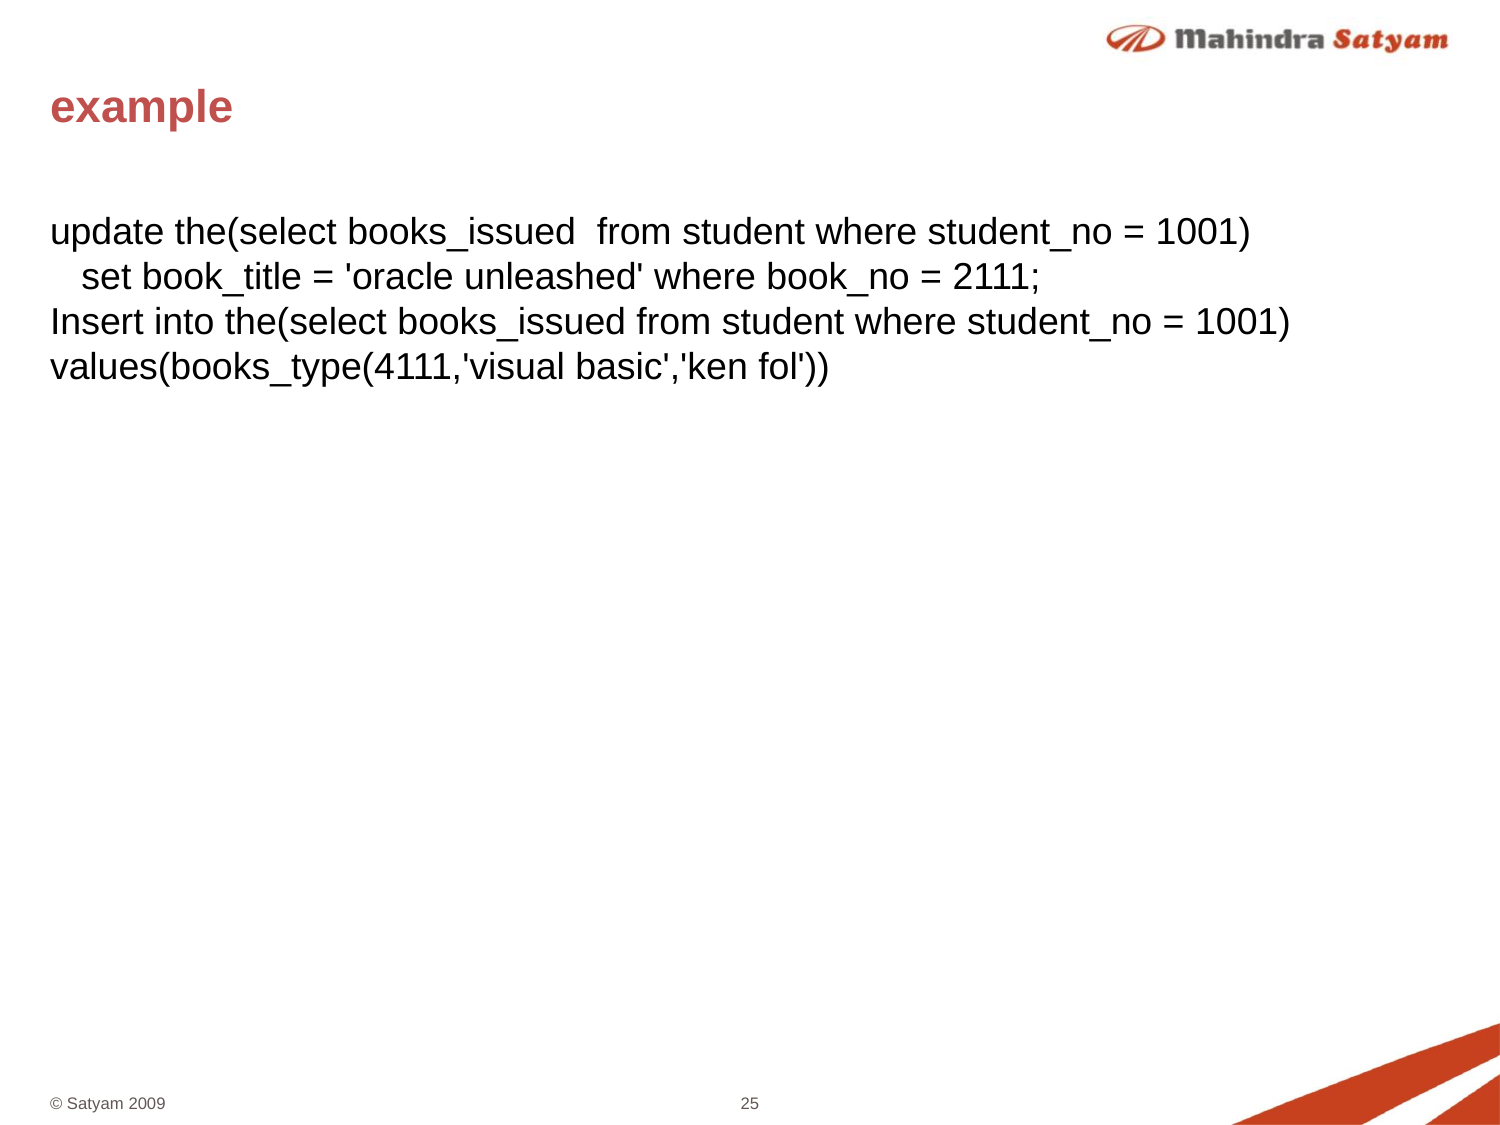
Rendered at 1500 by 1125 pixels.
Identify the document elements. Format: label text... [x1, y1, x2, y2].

title example [49, 76, 1452, 133]
picture [1209, 1014, 1500, 1125]
list update the(select books_issued from student where student_no = 1001) set book_title = 'oracle unleashed' where book_no = 2111; Insert into the(select books_issued from student where student_no = 1001) values(books_type(4111,'visual basic','ken fol')) [49, 206, 1452, 435]
picture [1102, 17, 1453, 67]
